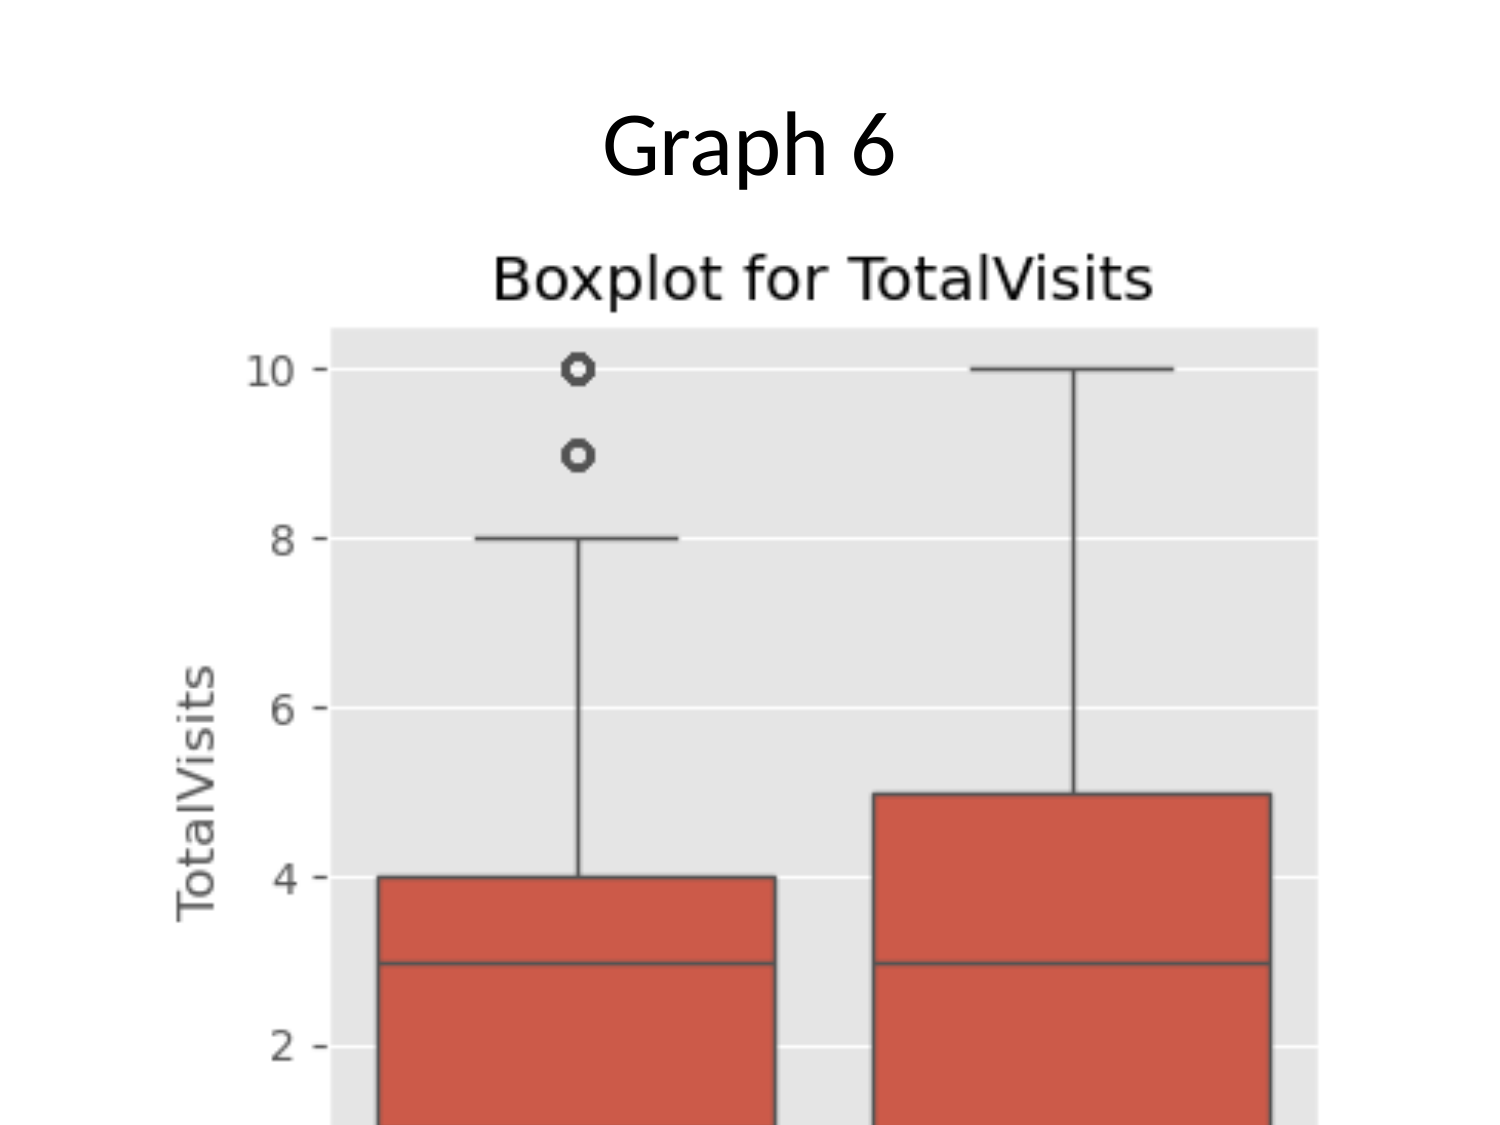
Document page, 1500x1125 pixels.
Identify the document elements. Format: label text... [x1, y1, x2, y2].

title Graph 6 [75, 45, 1425, 233]
picture [149, 224, 1351, 1125]
